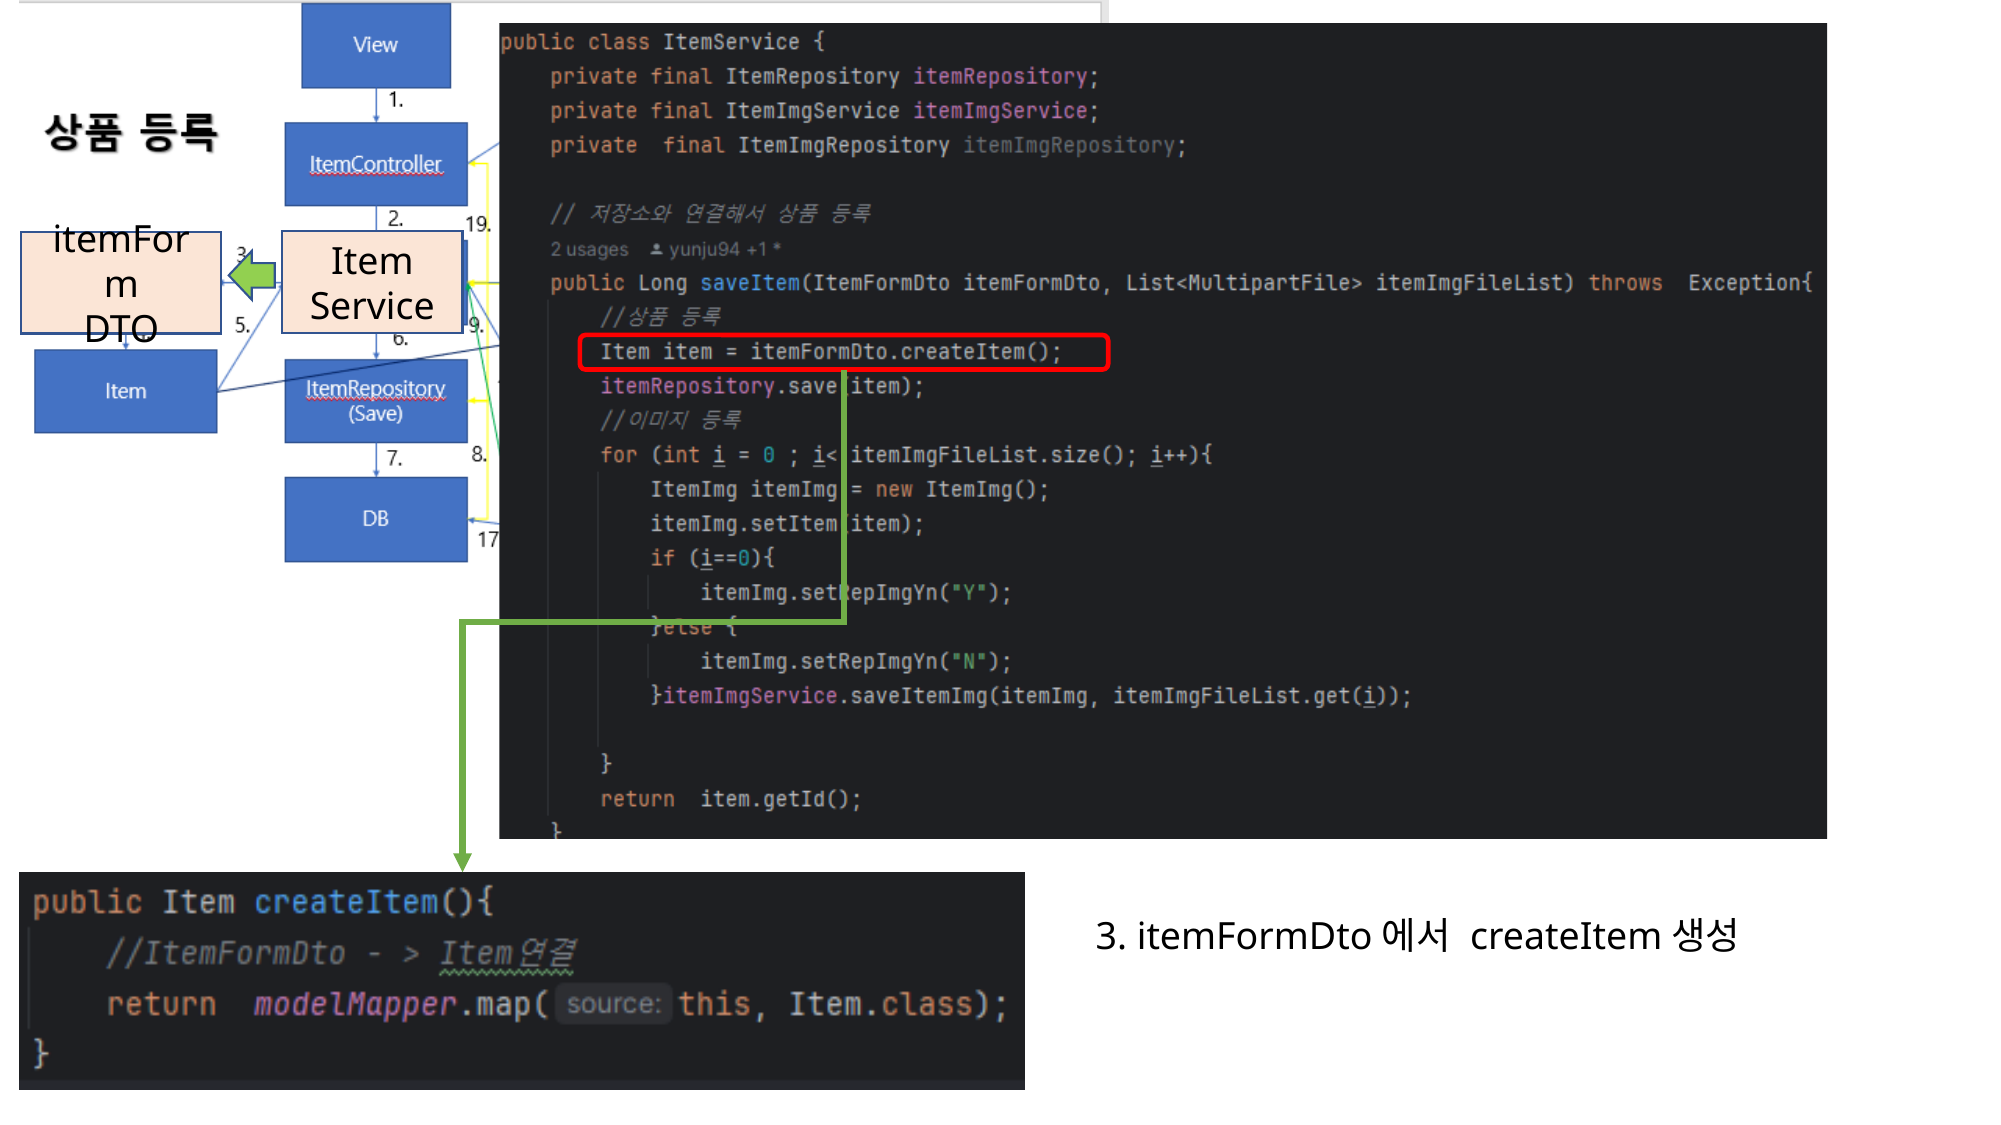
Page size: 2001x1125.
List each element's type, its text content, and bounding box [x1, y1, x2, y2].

text_box 3. itemFormDto에서 createItem생성 [1080, 882, 1981, 965]
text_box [401, 430, 905, 812]
picture [18, 0, 1828, 839]
picture [18, 872, 1025, 1090]
